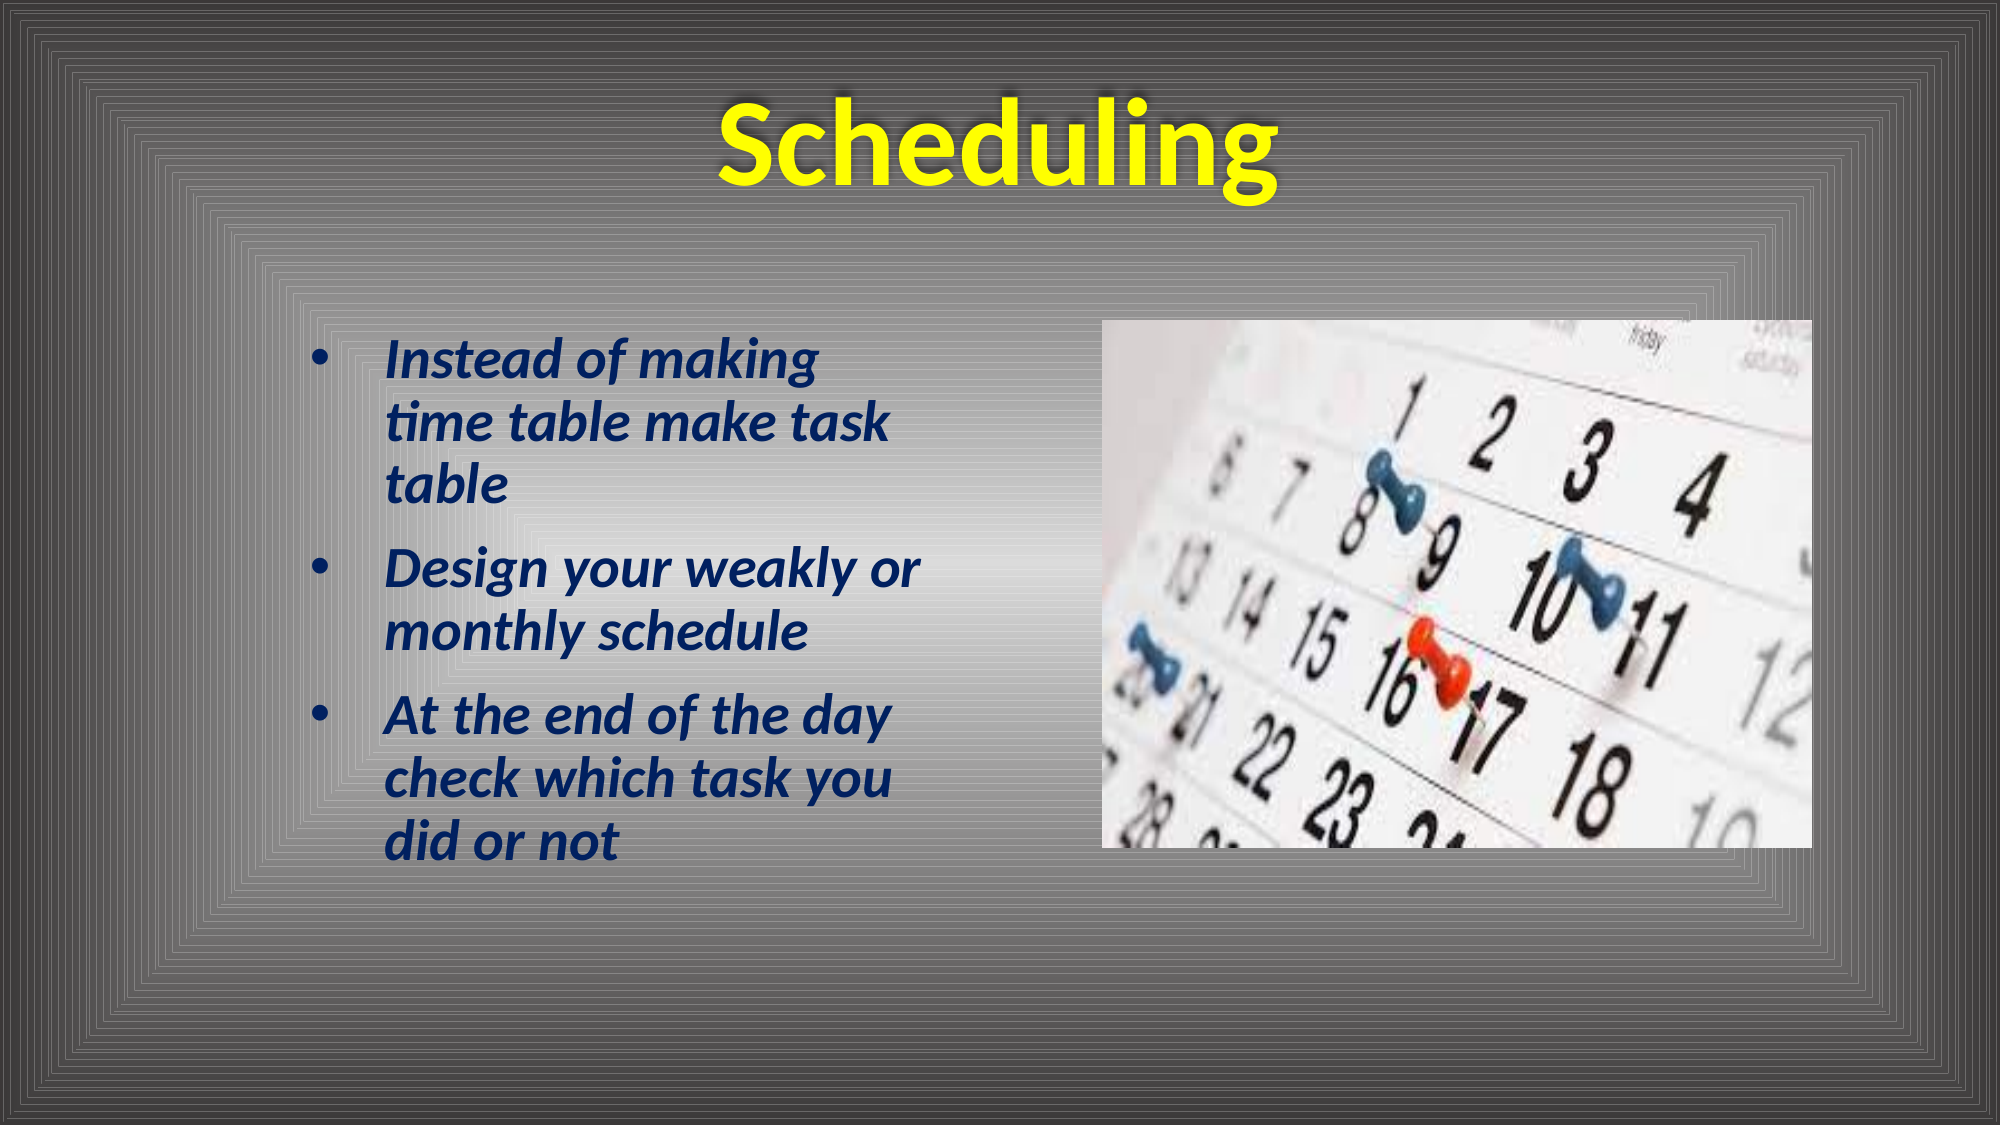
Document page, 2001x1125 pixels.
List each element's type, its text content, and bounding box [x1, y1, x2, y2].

title Scheduling [701, 18, 2000, 221]
picture [1101, 320, 1812, 848]
list Instead of making time table make task table Design your weakly or monthly schedule At the end of the day check which task you did or not [294, 320, 940, 1051]
